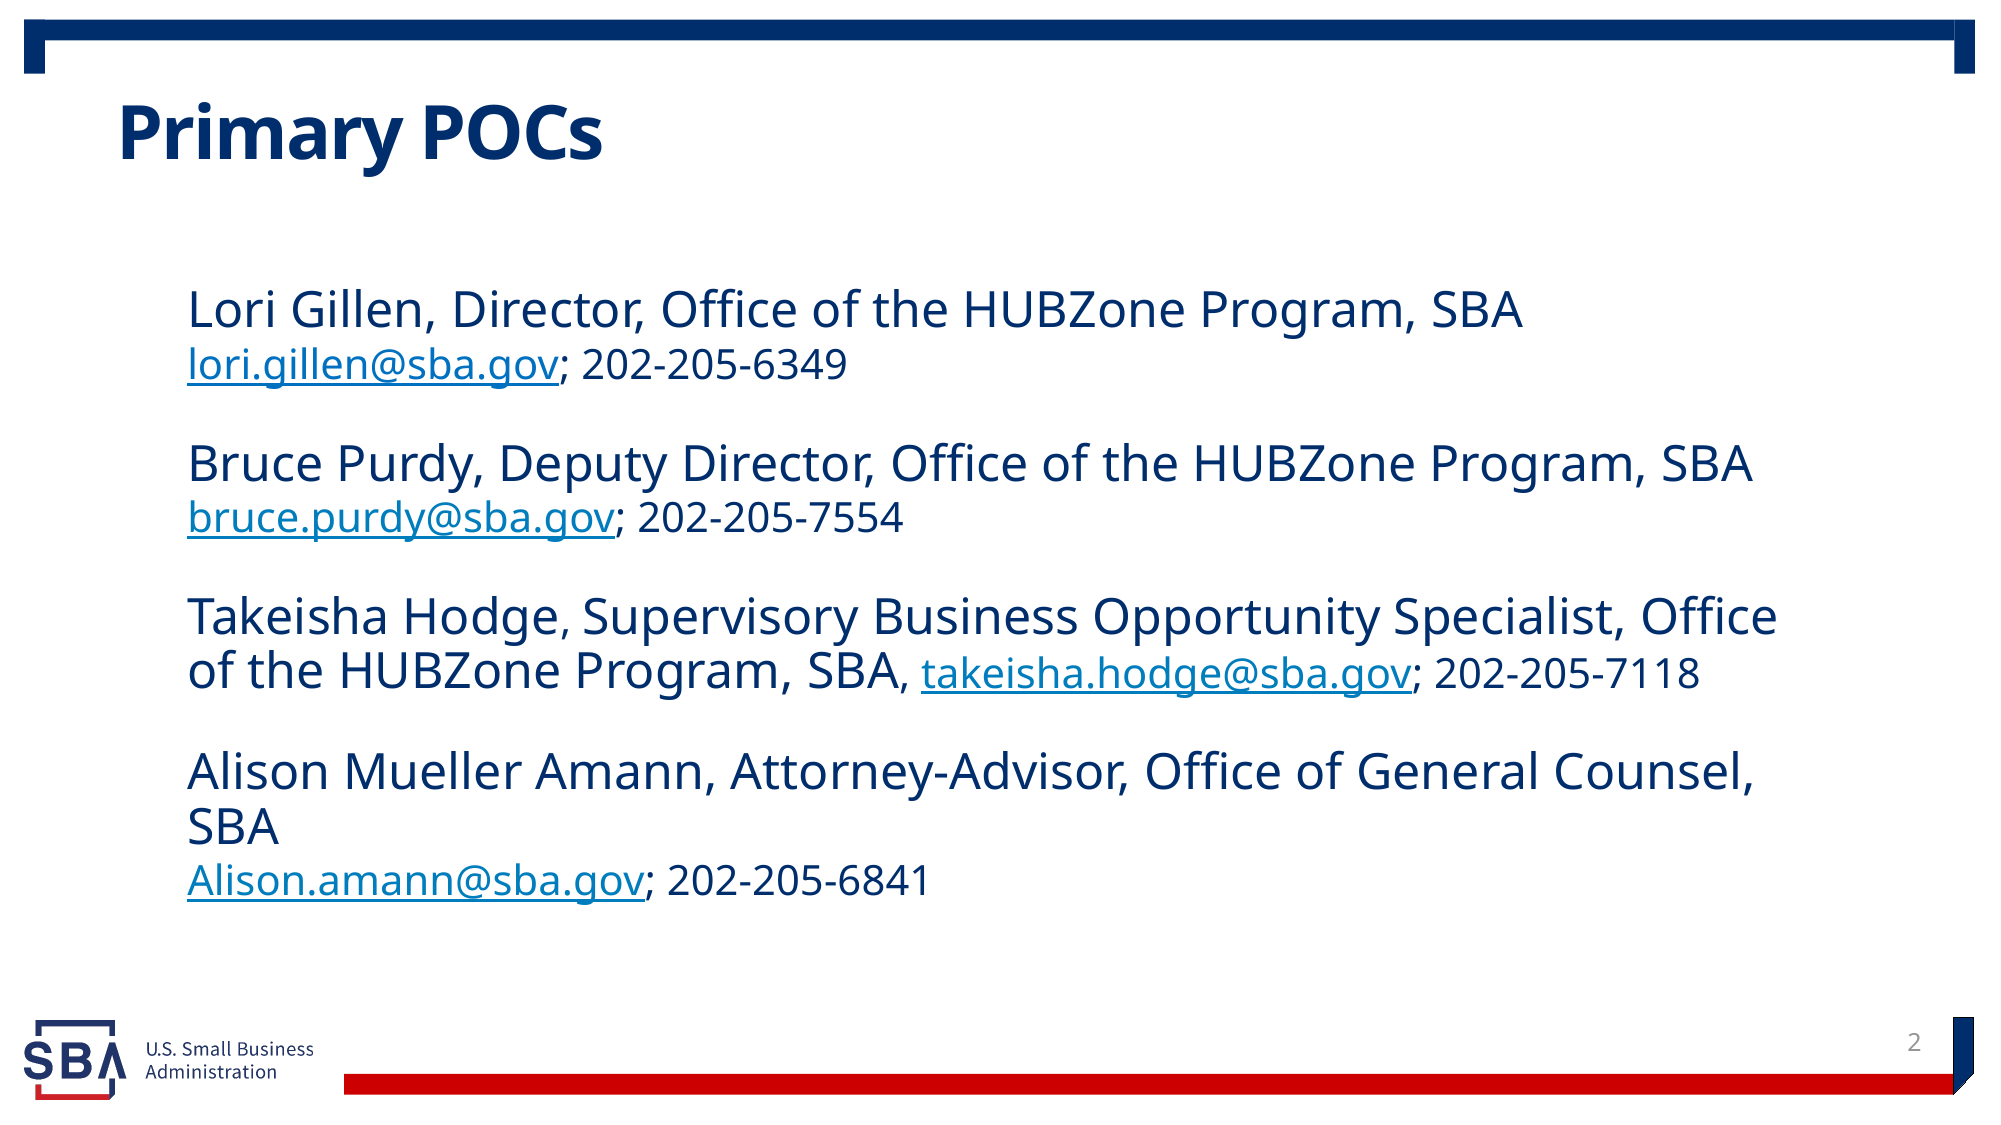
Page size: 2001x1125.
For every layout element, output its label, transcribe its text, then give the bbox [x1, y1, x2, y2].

list Lori Gillen, Director, Office of the HUBZone Program, SBA lori.gillen@sba.gov; 202-205-6349 Bruce Purdy, Deputy Director, Office of the HUBZone Program, SBA bruce.purdy@sba.gov; 202-205-7554 Takeisha Hodge, Supervisory Business Opportunity Specialist, Office of the HUBZone Program, SBA, takeisha.hodge@sba.gov; 202-205-7118 Alison Mueller Amann, Attorney-Advisor, Office of General Counsel, SBA Alison.amann@sba.gov; 202-205-6841 [172, 277, 1816, 943]
title Primary POCs [101, 87, 1850, 236]
picture [24, 1020, 313, 1100]
slide_number 2 [1486, 1013, 1937, 1074]
